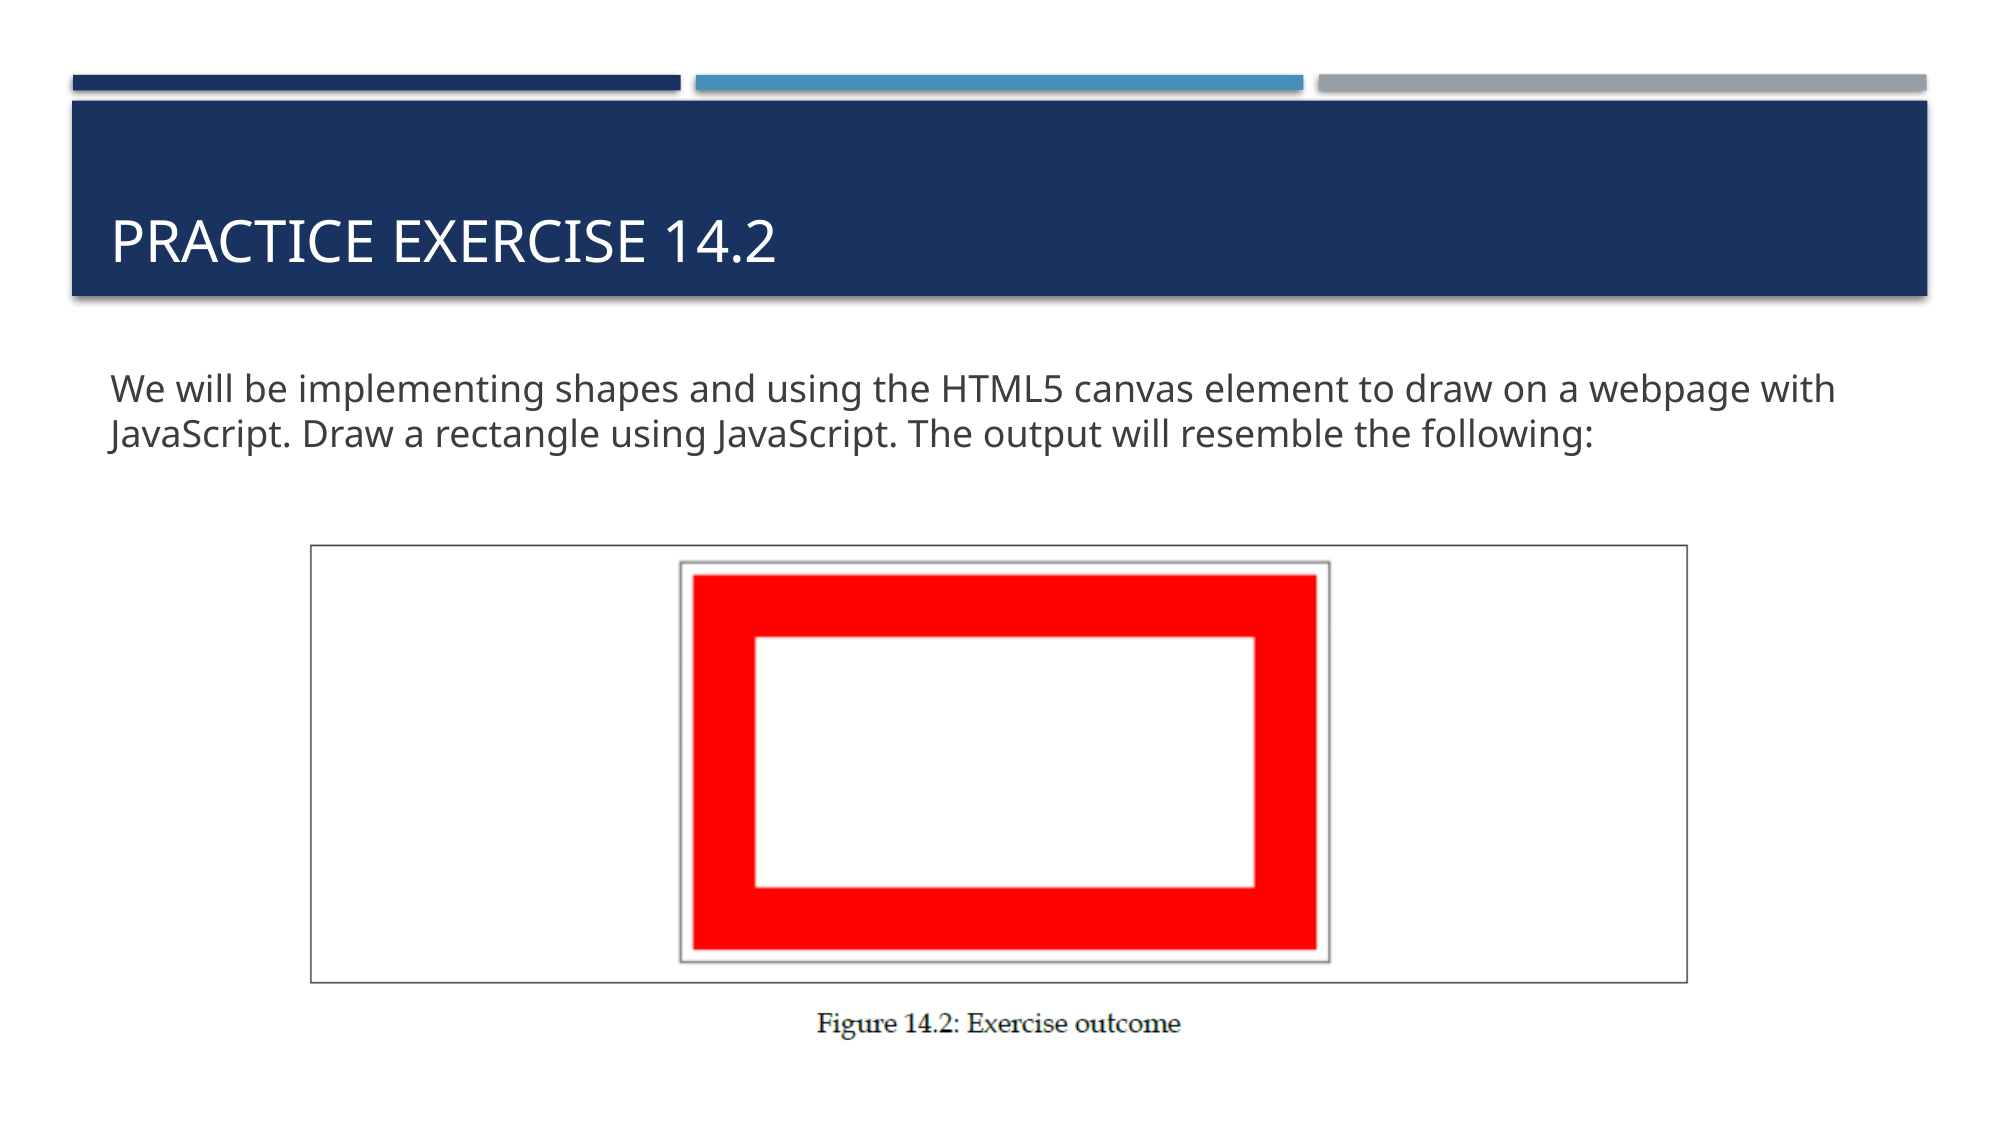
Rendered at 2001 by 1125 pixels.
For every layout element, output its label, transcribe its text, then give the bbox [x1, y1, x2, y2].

title Practice exercise 14.2 [95, 115, 1905, 282]
list We will be implementing shapes and using the HTML5 canvas element to draw on a webpage with JavaScript. Draw a rectangle using JavaScript. The output will resemble the following: [95, 357, 1905, 962]
picture [302, 539, 1697, 1046]
